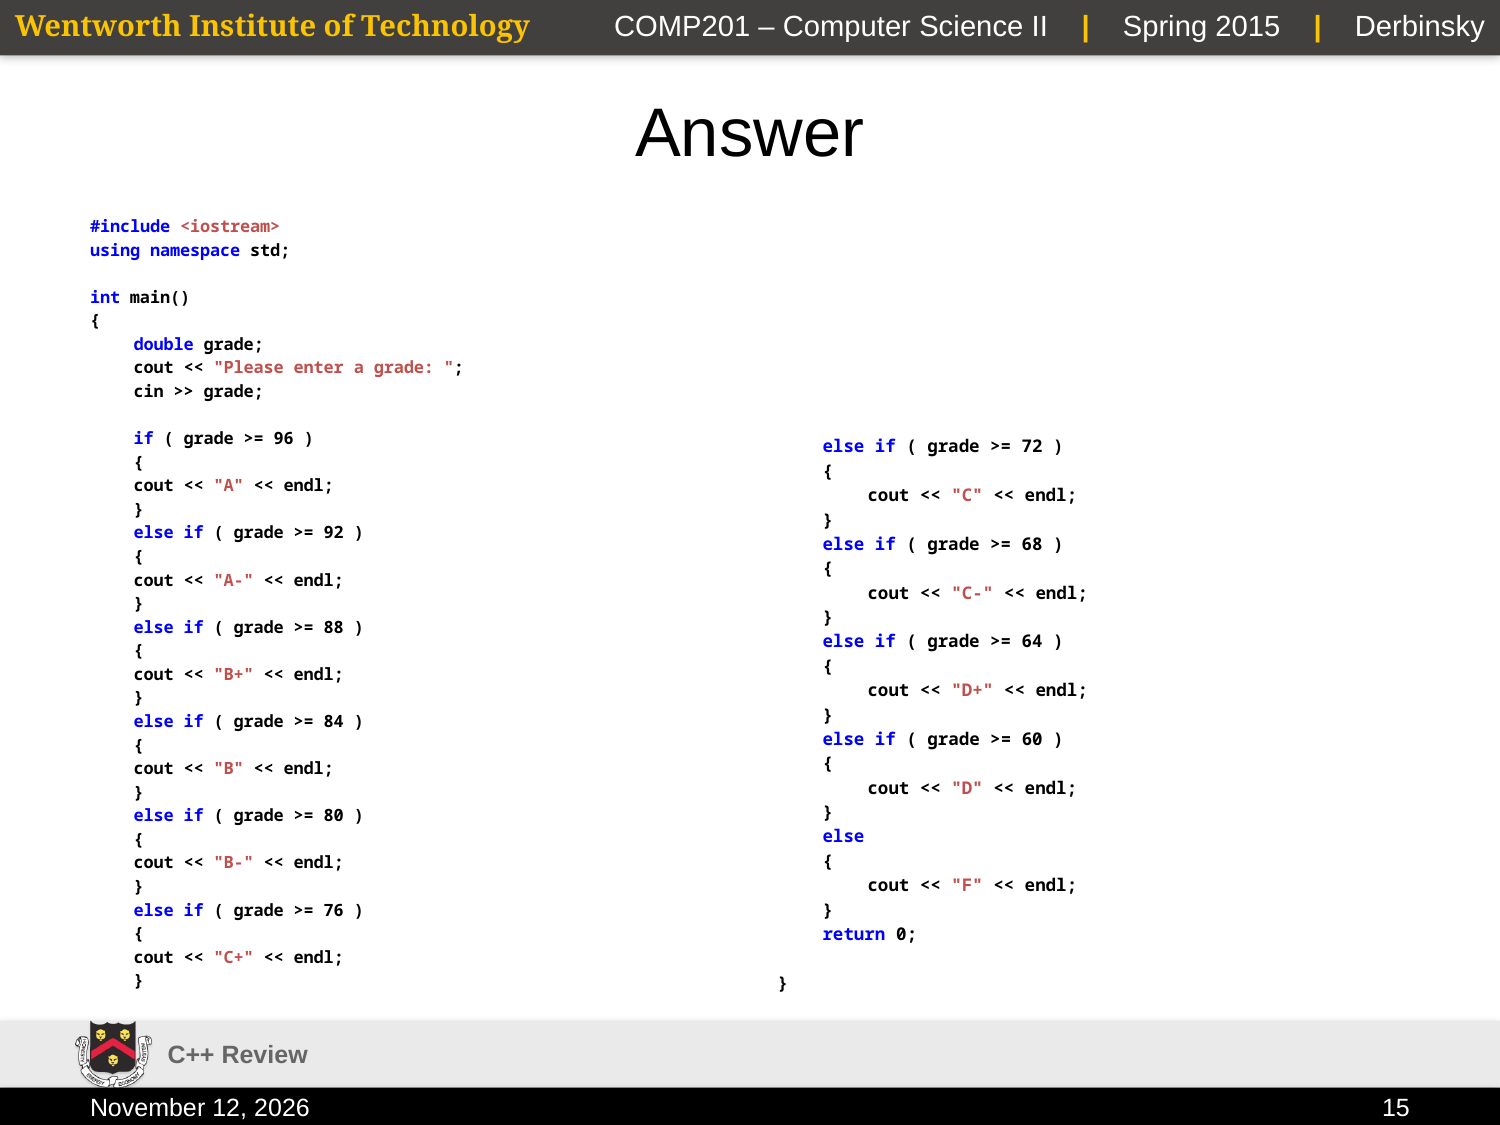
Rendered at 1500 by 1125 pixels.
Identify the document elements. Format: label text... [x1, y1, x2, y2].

slide_number 15 [1245, 1087, 1425, 1125]
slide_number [75, 1087, 451, 1125]
title Answer [75, 80, 1425, 179]
picture [75, 1020, 153, 1087]
footer C++ Review [152, 1029, 1425, 1079]
list #include <iostream> using namespace std; int main() { double grade; cout << "Please enter a grade: "; cin >> grade; if ( grade >= 96 ) { cout << "A" << endl; } else if ( grade >= 92 ) { cout << "A-" << endl; } else if ( grade >= 88 ) { cout << "B+" << endl; } else if ( grade >= 84 ) { cout << "B" << endl; } else if ( grade >= 80 ) { cout << "B-" << endl; } else if ( grade >= 76 ) { cout << "C+" << endl; } [75, 208, 738, 1005]
list else if ( grade >= 72 ) { cout << "C" << endl; } else if ( grade >= 68 ) { cout << "C-" << endl; } else if ( grade >= 64 ) { cout << "D+" << endl; } else if ( grade >= 60 ) { cout << "D" << endl; } else { cout << "F" << endl; } return 0; } [762, 208, 1425, 1005]
